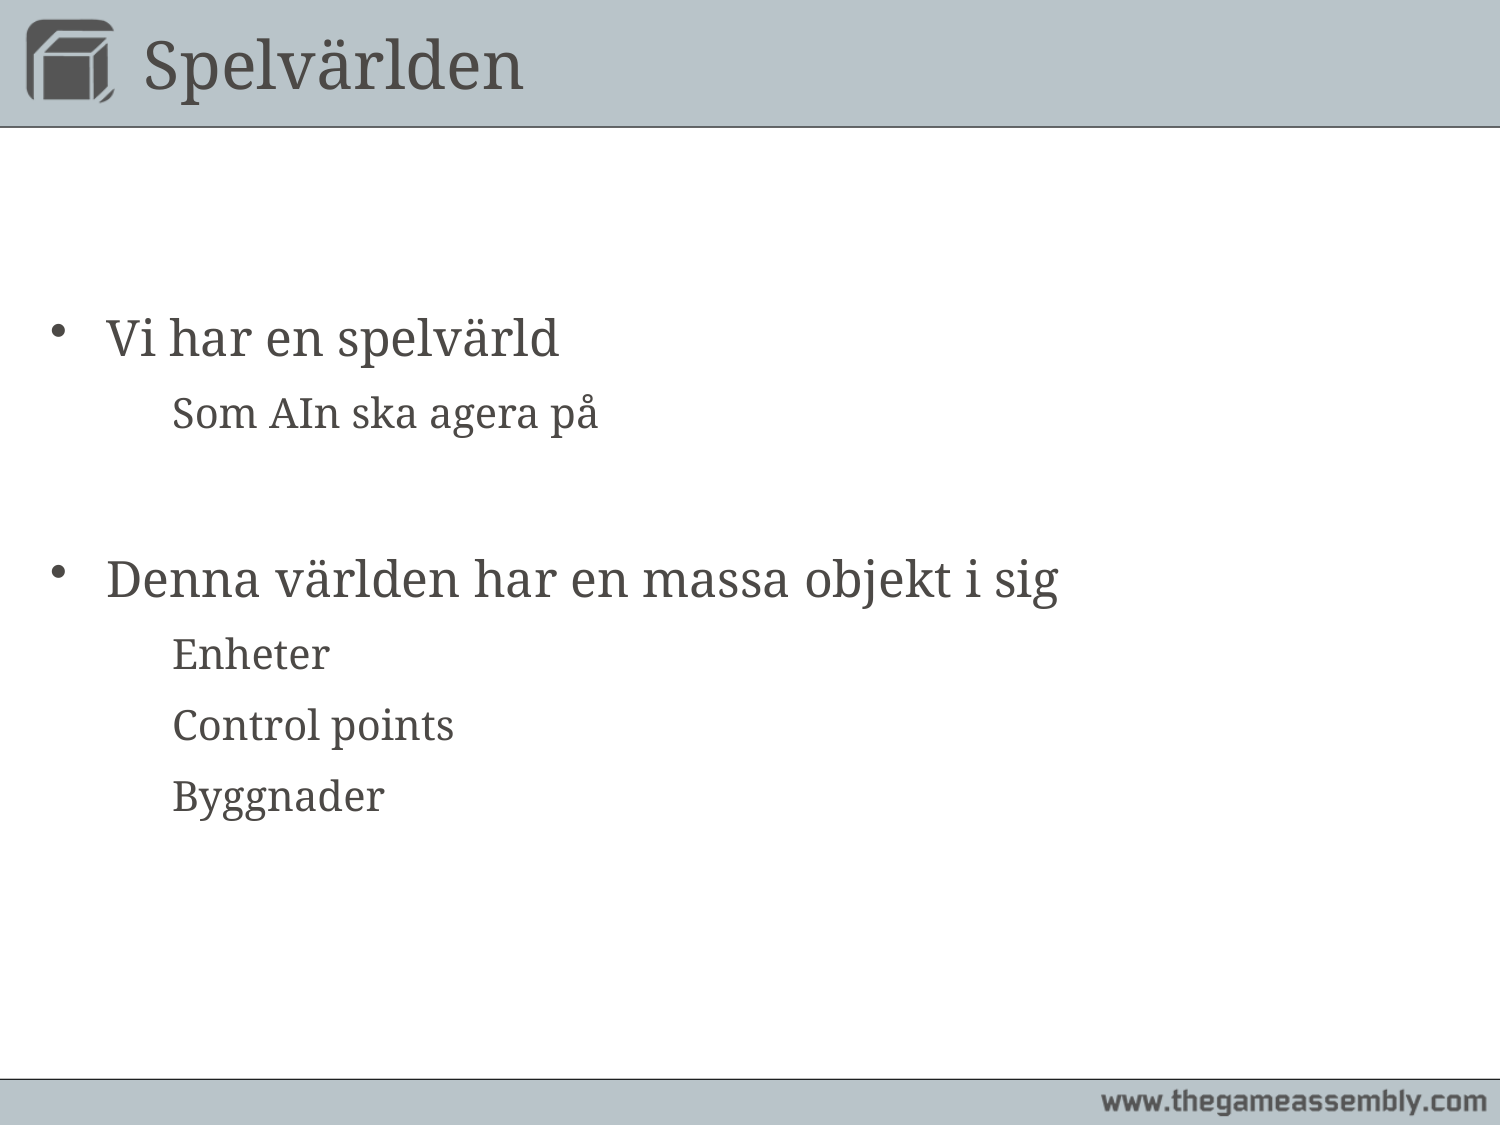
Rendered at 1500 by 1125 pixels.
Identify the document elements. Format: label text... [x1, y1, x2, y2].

list Vi har en spelvärld Som AIn ska agera på Denna världen har en massa objekt i sig Enheter Control points Byggnader [35, 128, 1465, 1079]
picture [0, 0, 1500, 1125]
title Spelvärlden [128, 0, 1500, 126]
